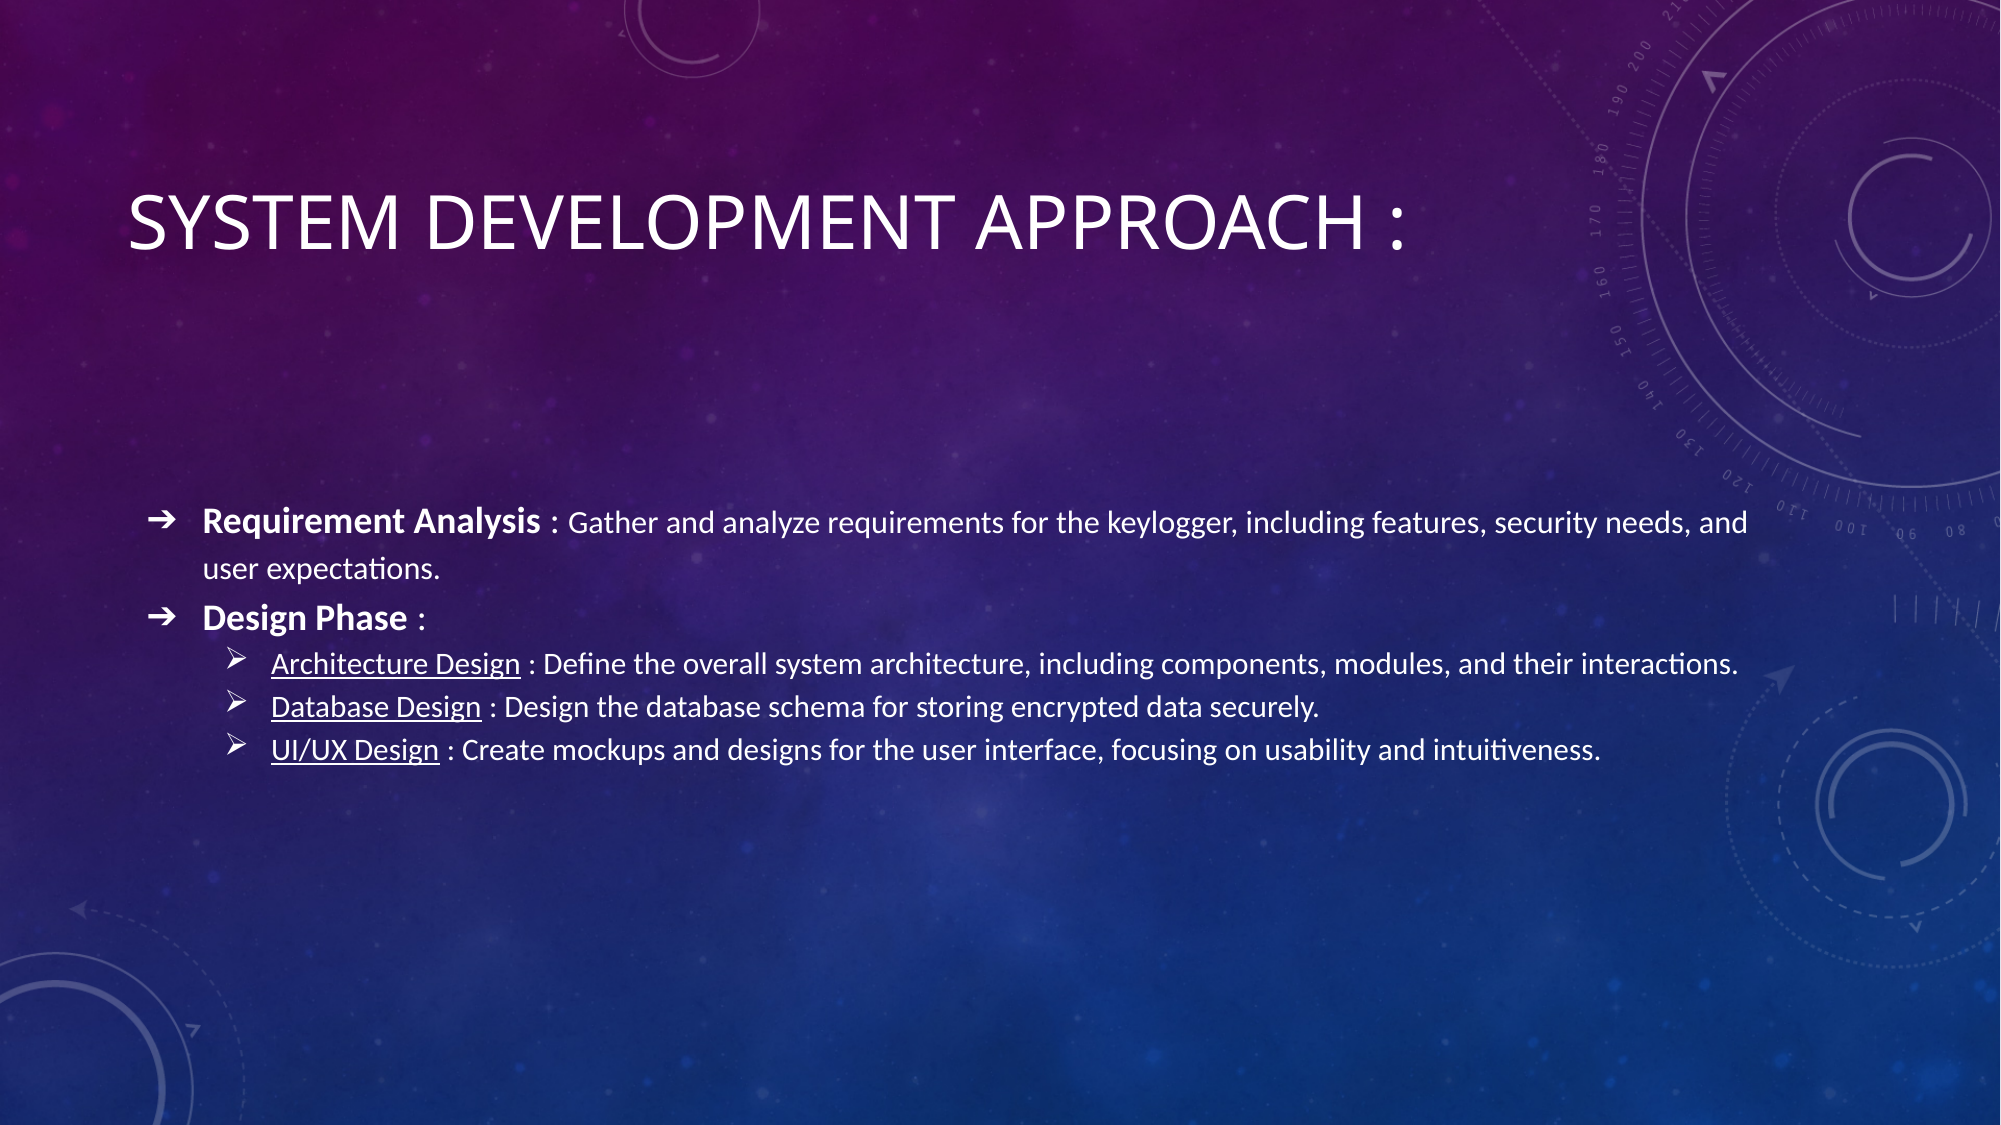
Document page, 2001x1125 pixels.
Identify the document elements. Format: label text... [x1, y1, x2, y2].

title System Development Approach : [112, 99, 1775, 339]
list Requirement Analysis : Gather and analyze requirements for the keylogger, including features, security needs, and user expectations. Design Phase : Architecture Design : Define the overall system architecture, including components, modules, and their interactions. Database Design : Design the database schema for storing encrypted data securely. UI/UX Design : Create mockups and designs for the user interface, focusing on usability and intuitiveness. [112, 351, 1775, 950]
picture [0, 0, 2001, 1125]
